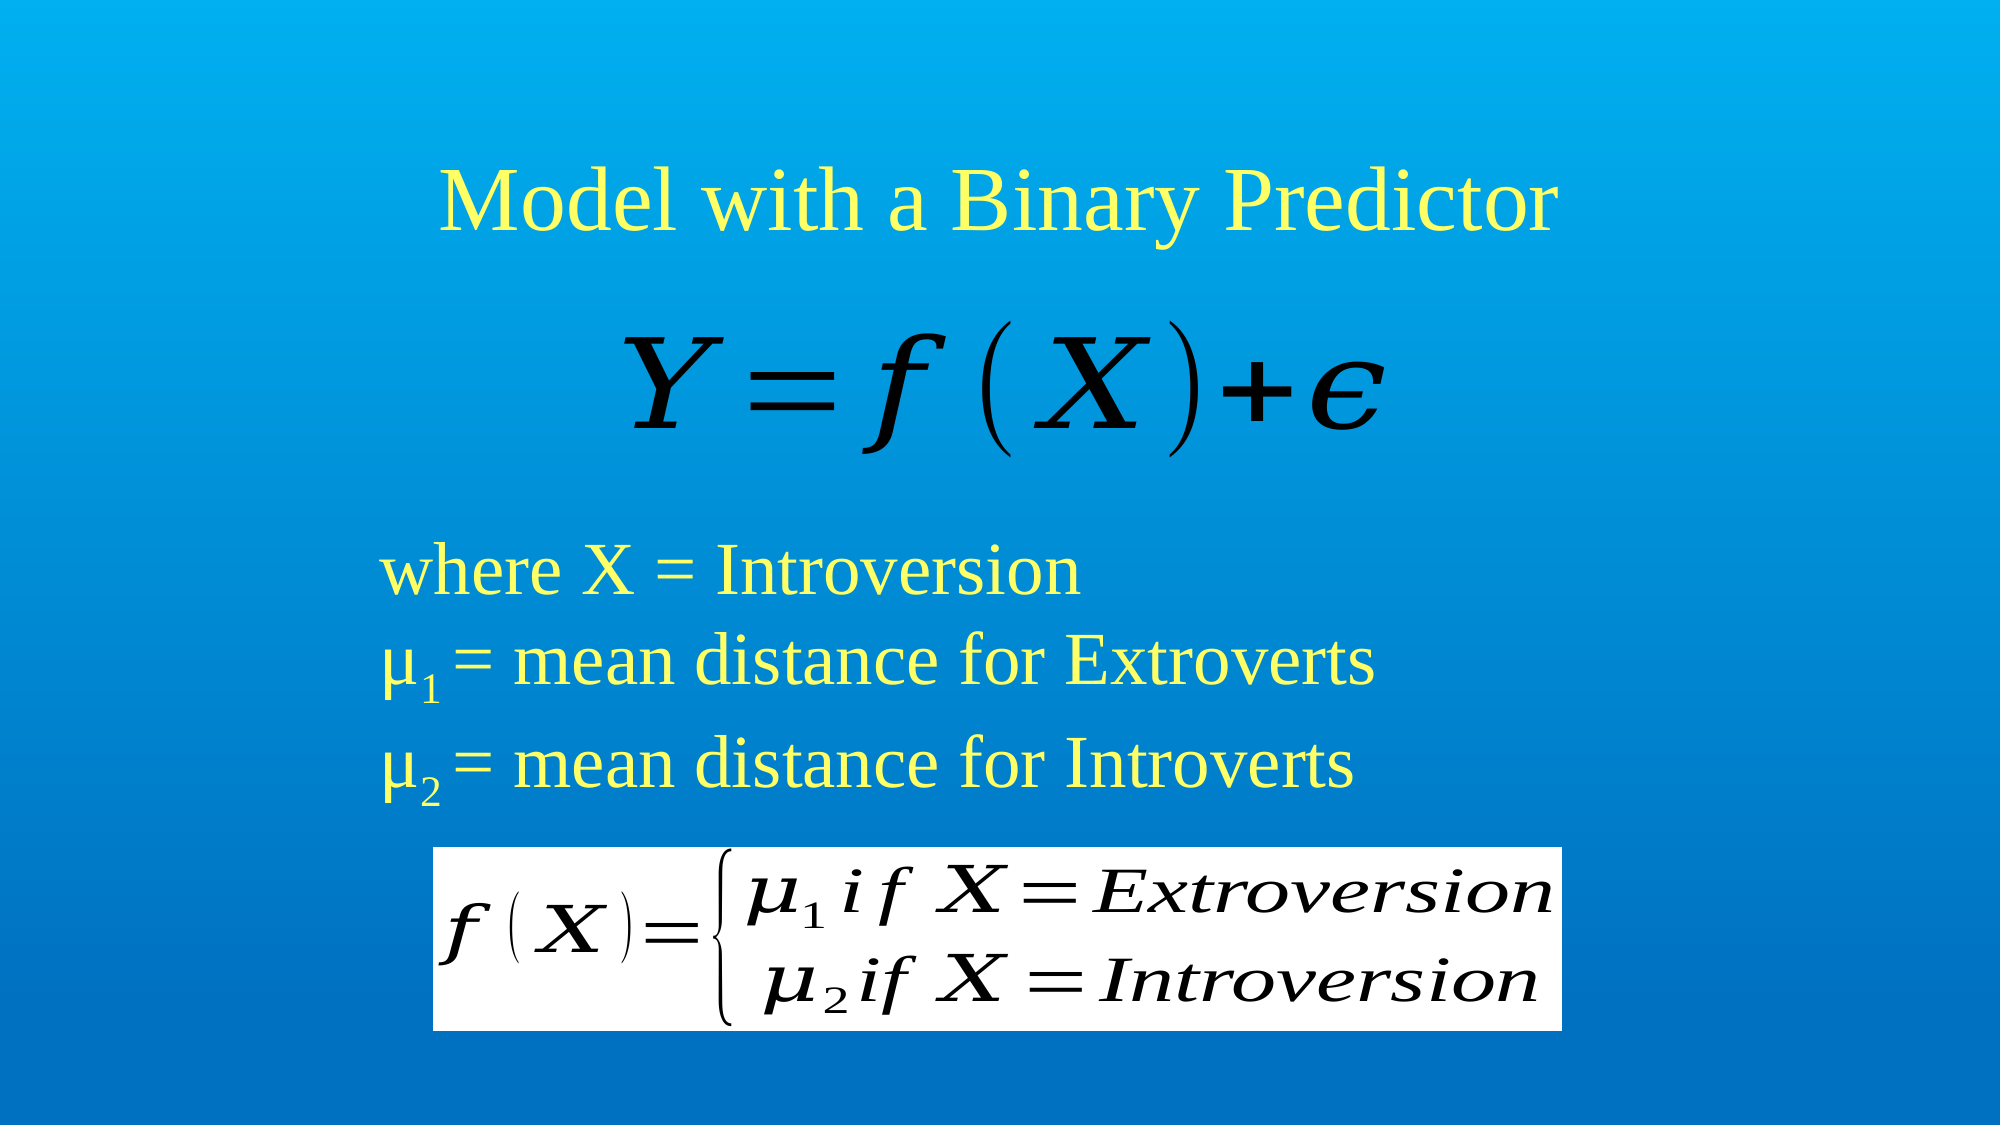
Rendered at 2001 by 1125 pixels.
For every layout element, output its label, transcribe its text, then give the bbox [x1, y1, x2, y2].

text_box where X = Introversion μ1 = mean distance for Extroverts μ2 = mean distance for Introverts [364, 512, 1690, 1002]
title Model with a Binary Predictor [150, 99, 1850, 288]
